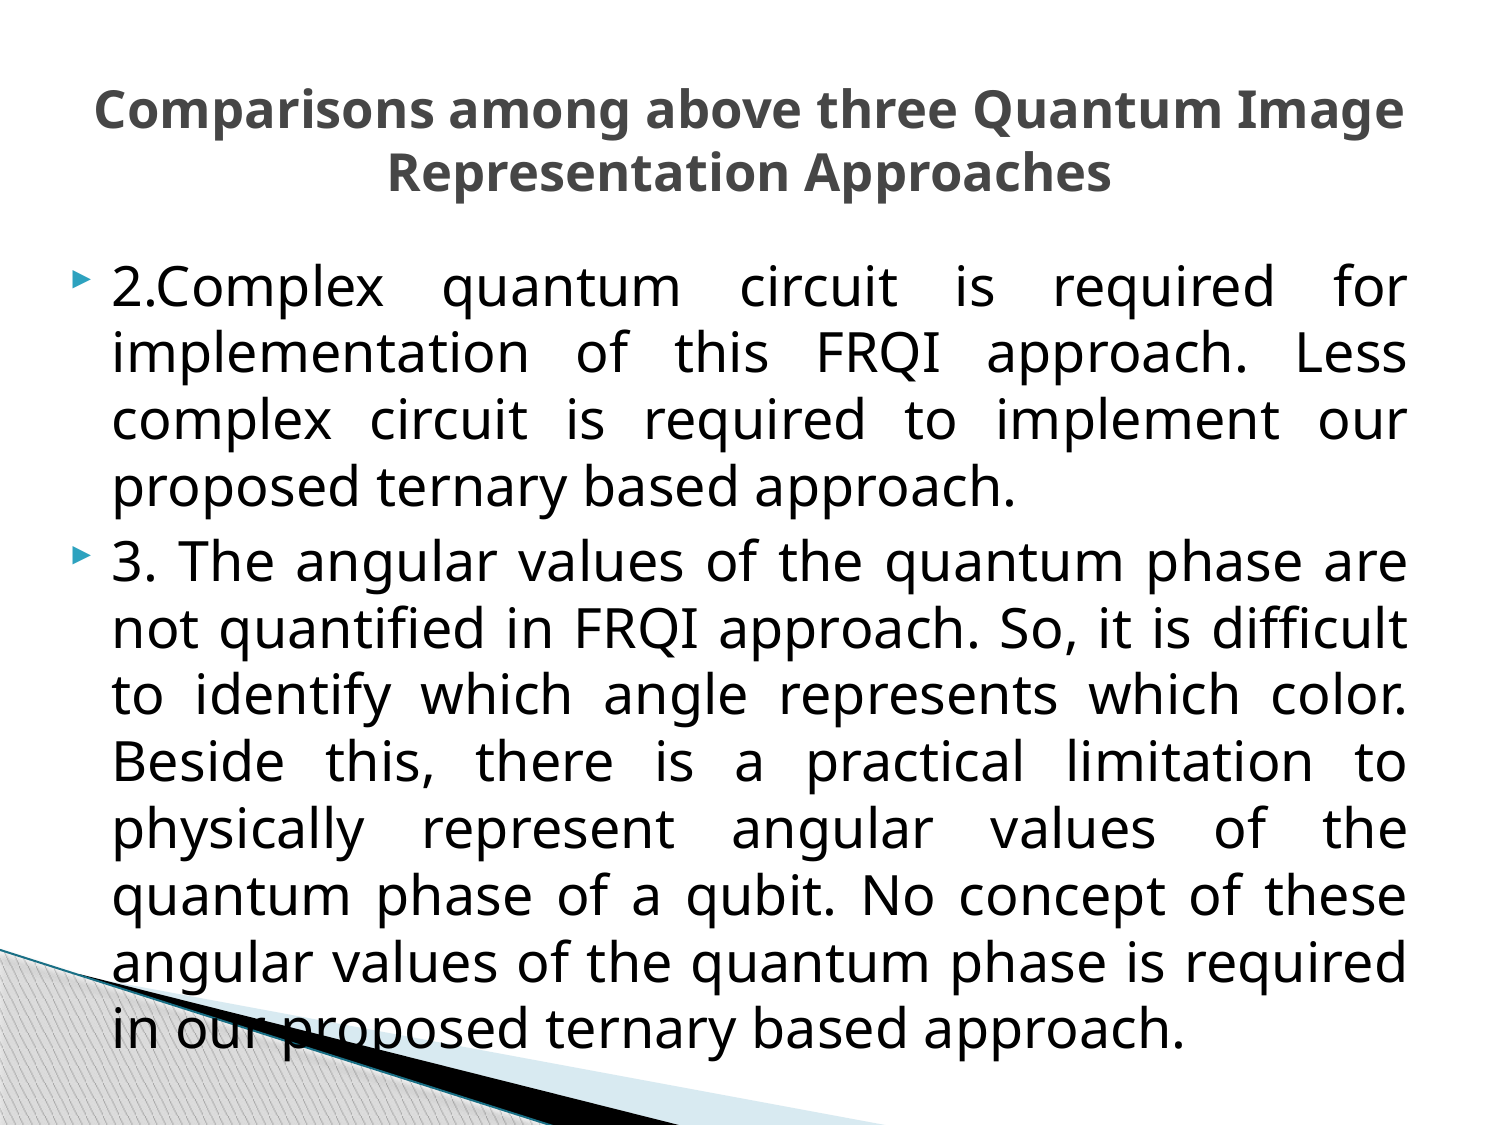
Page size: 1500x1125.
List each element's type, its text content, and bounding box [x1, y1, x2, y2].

title Comparisons among above three Quantum Image Representation Approaches [75, 45, 1425, 233]
list 2.Complex quantum circuit is required for implementation of this FRQI approach. Less complex circuit is required to implement our proposed ternary based approach. 3. The angular values of the quantum phase are not quantified in FRQI approach. So, it is difficult to identify which angle represents which color. Beside this, there is a practical limitation to physically represent angular values of the quantum phase of a qubit. No concept of these angular values of the quantum phase is required in our proposed ternary based approach. [37, 243, 1425, 1075]
